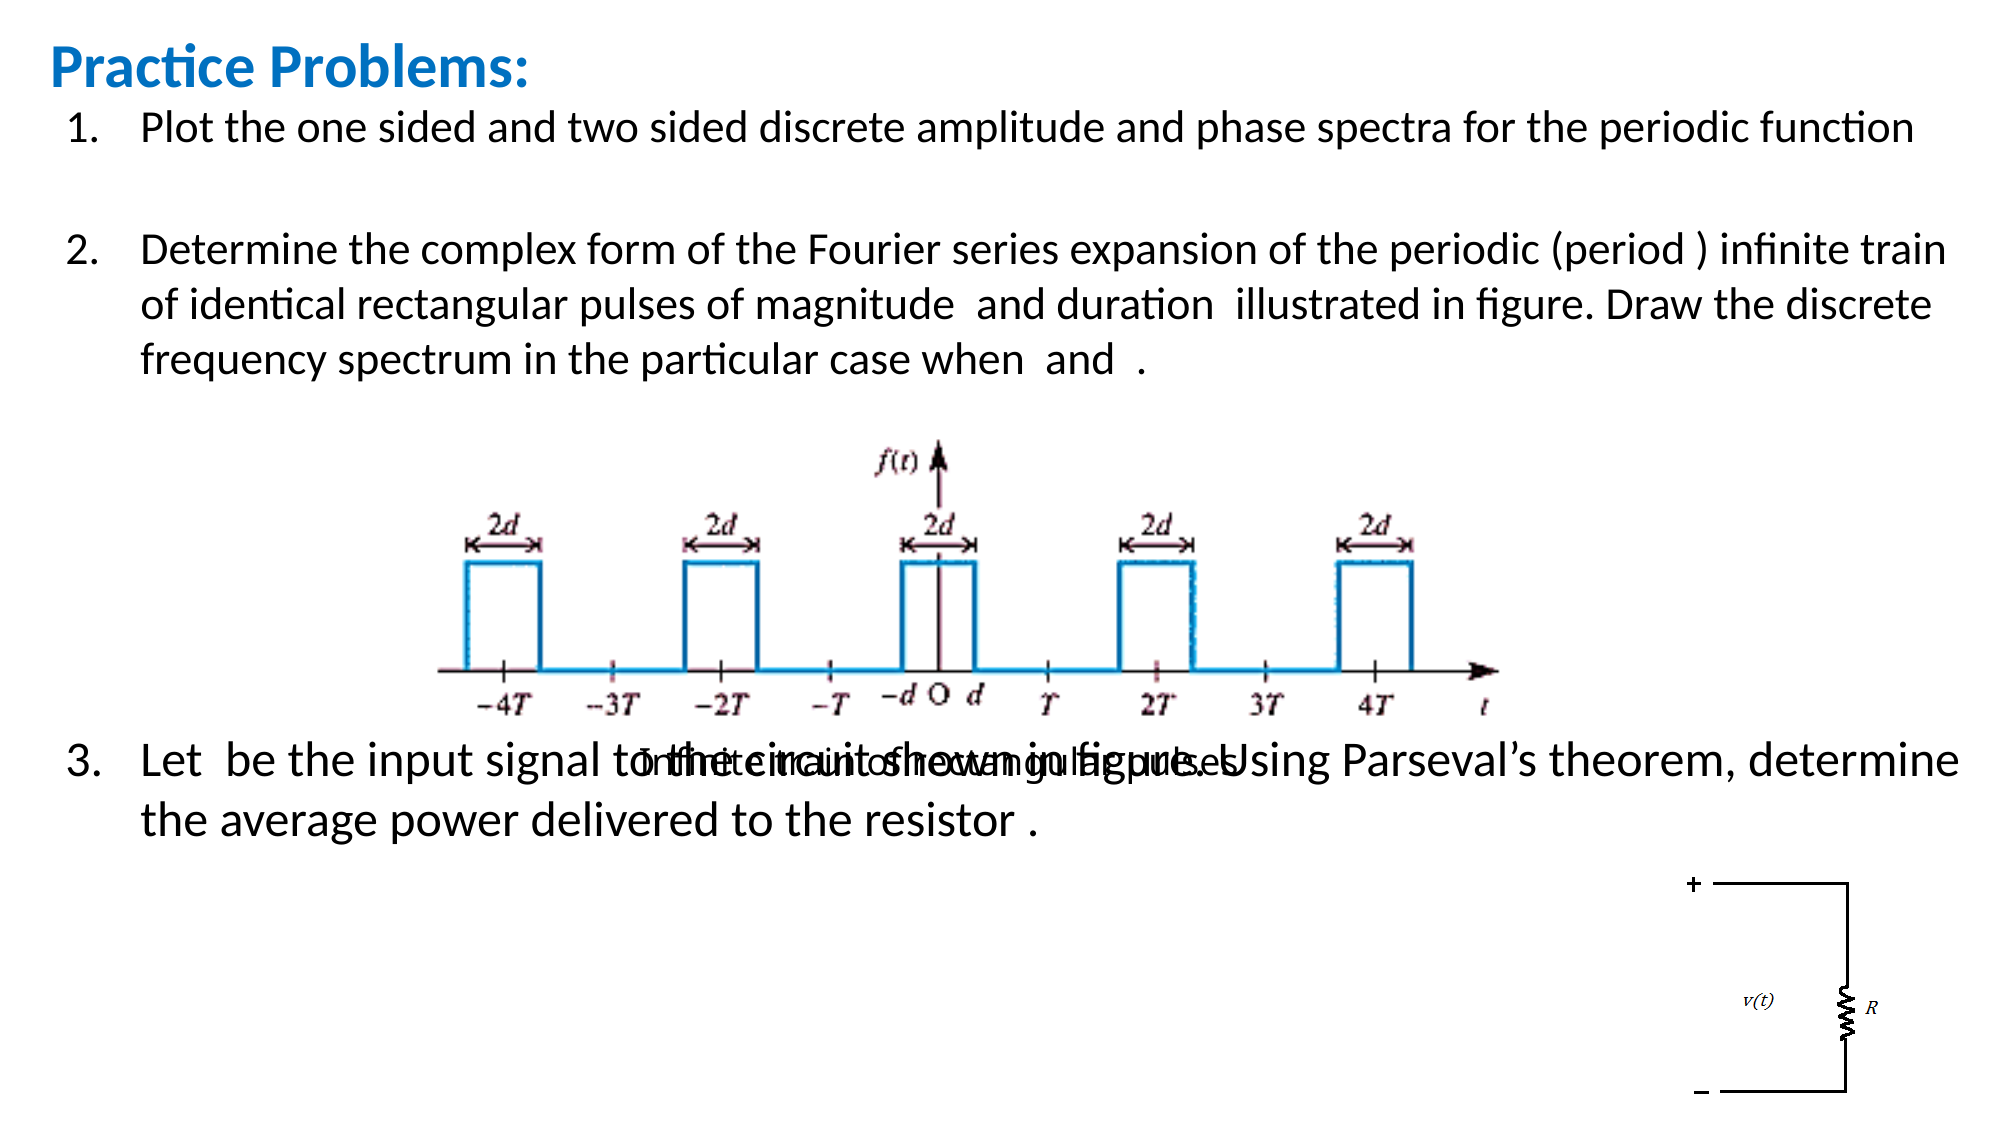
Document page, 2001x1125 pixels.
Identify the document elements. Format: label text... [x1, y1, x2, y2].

picture [1675, 871, 1879, 1104]
text_box Infinite train of rectangular pulses [623, 730, 1624, 791]
text_box Practice Problems: [35, 26, 1965, 107]
picture [421, 433, 1517, 731]
